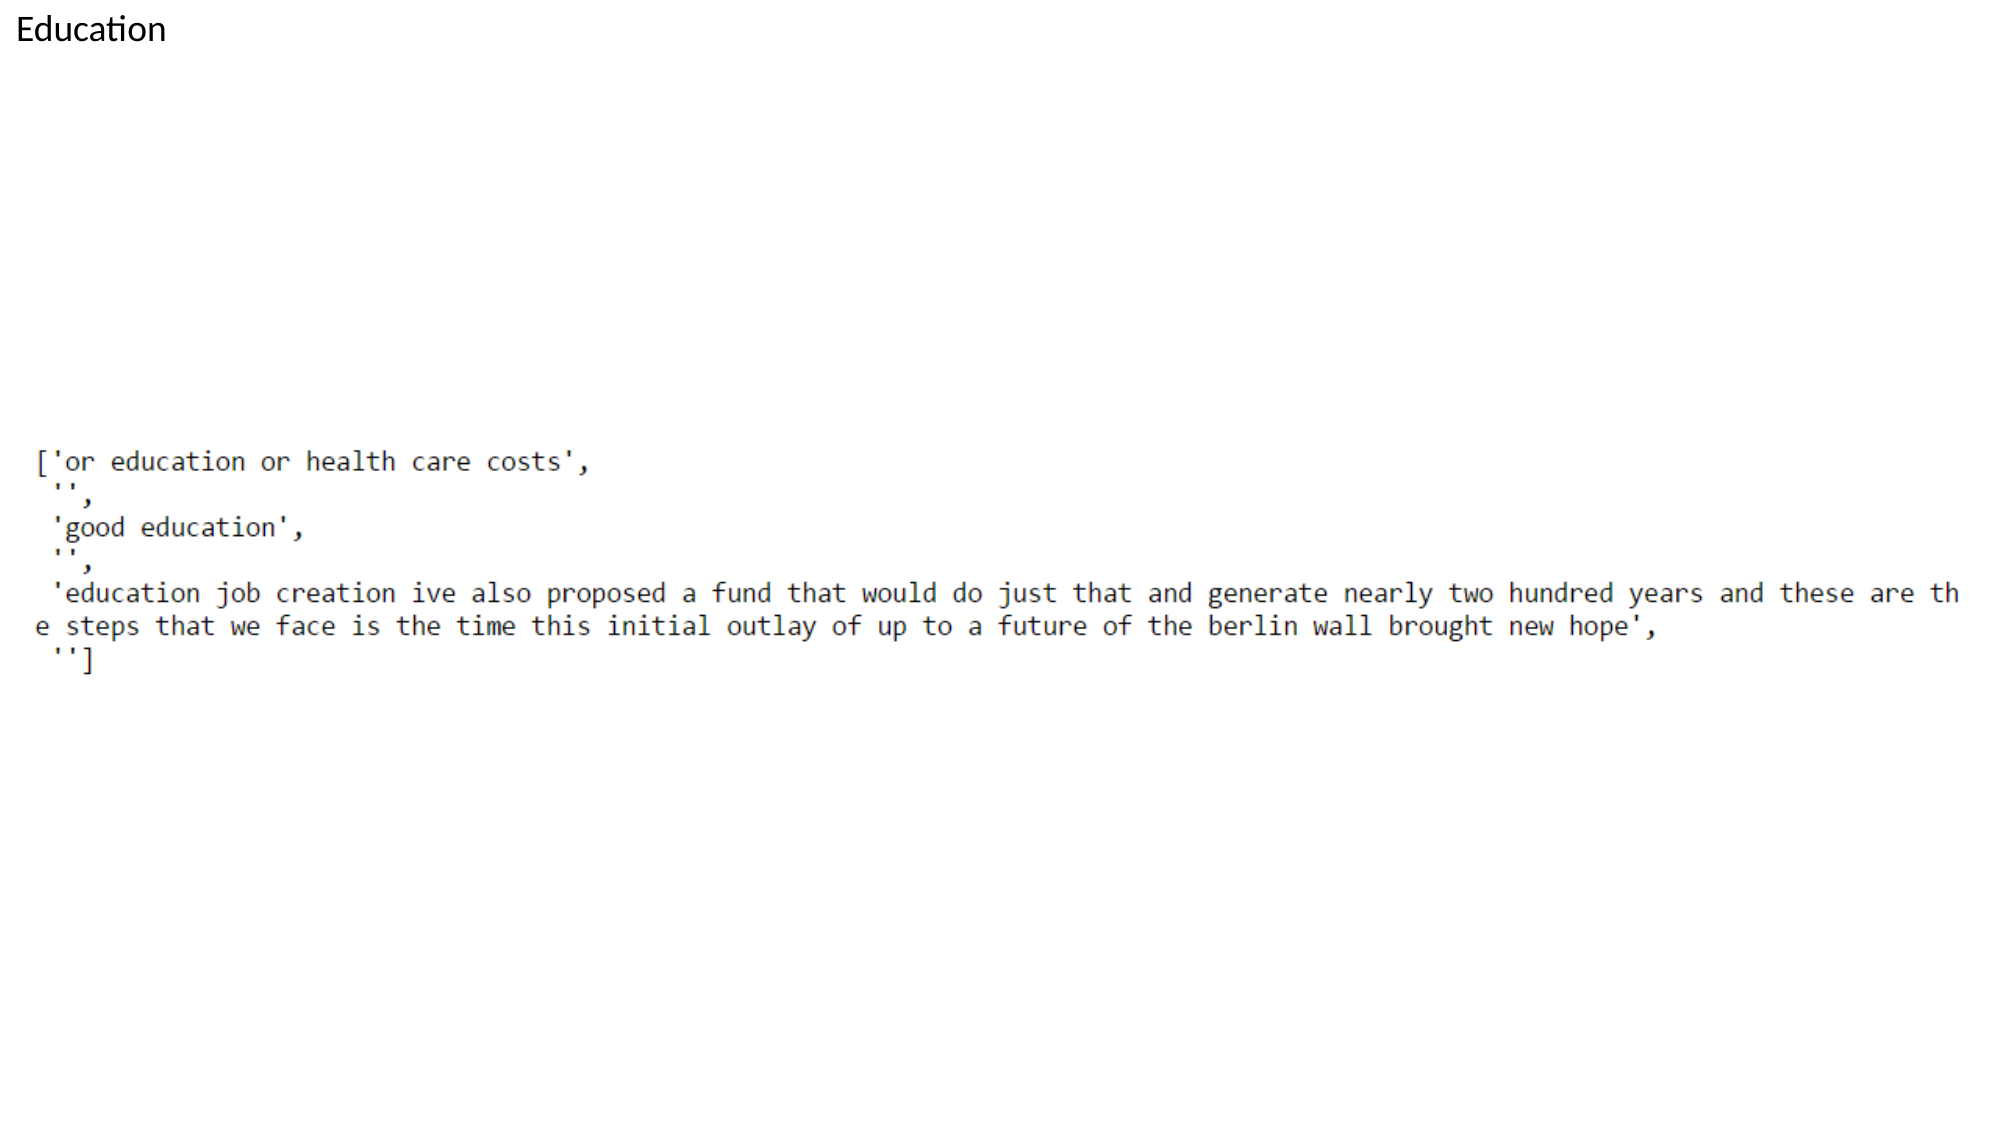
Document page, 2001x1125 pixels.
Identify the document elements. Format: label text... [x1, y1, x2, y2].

picture [28, 438, 1972, 687]
text_box Education [1, 0, 182, 57]
